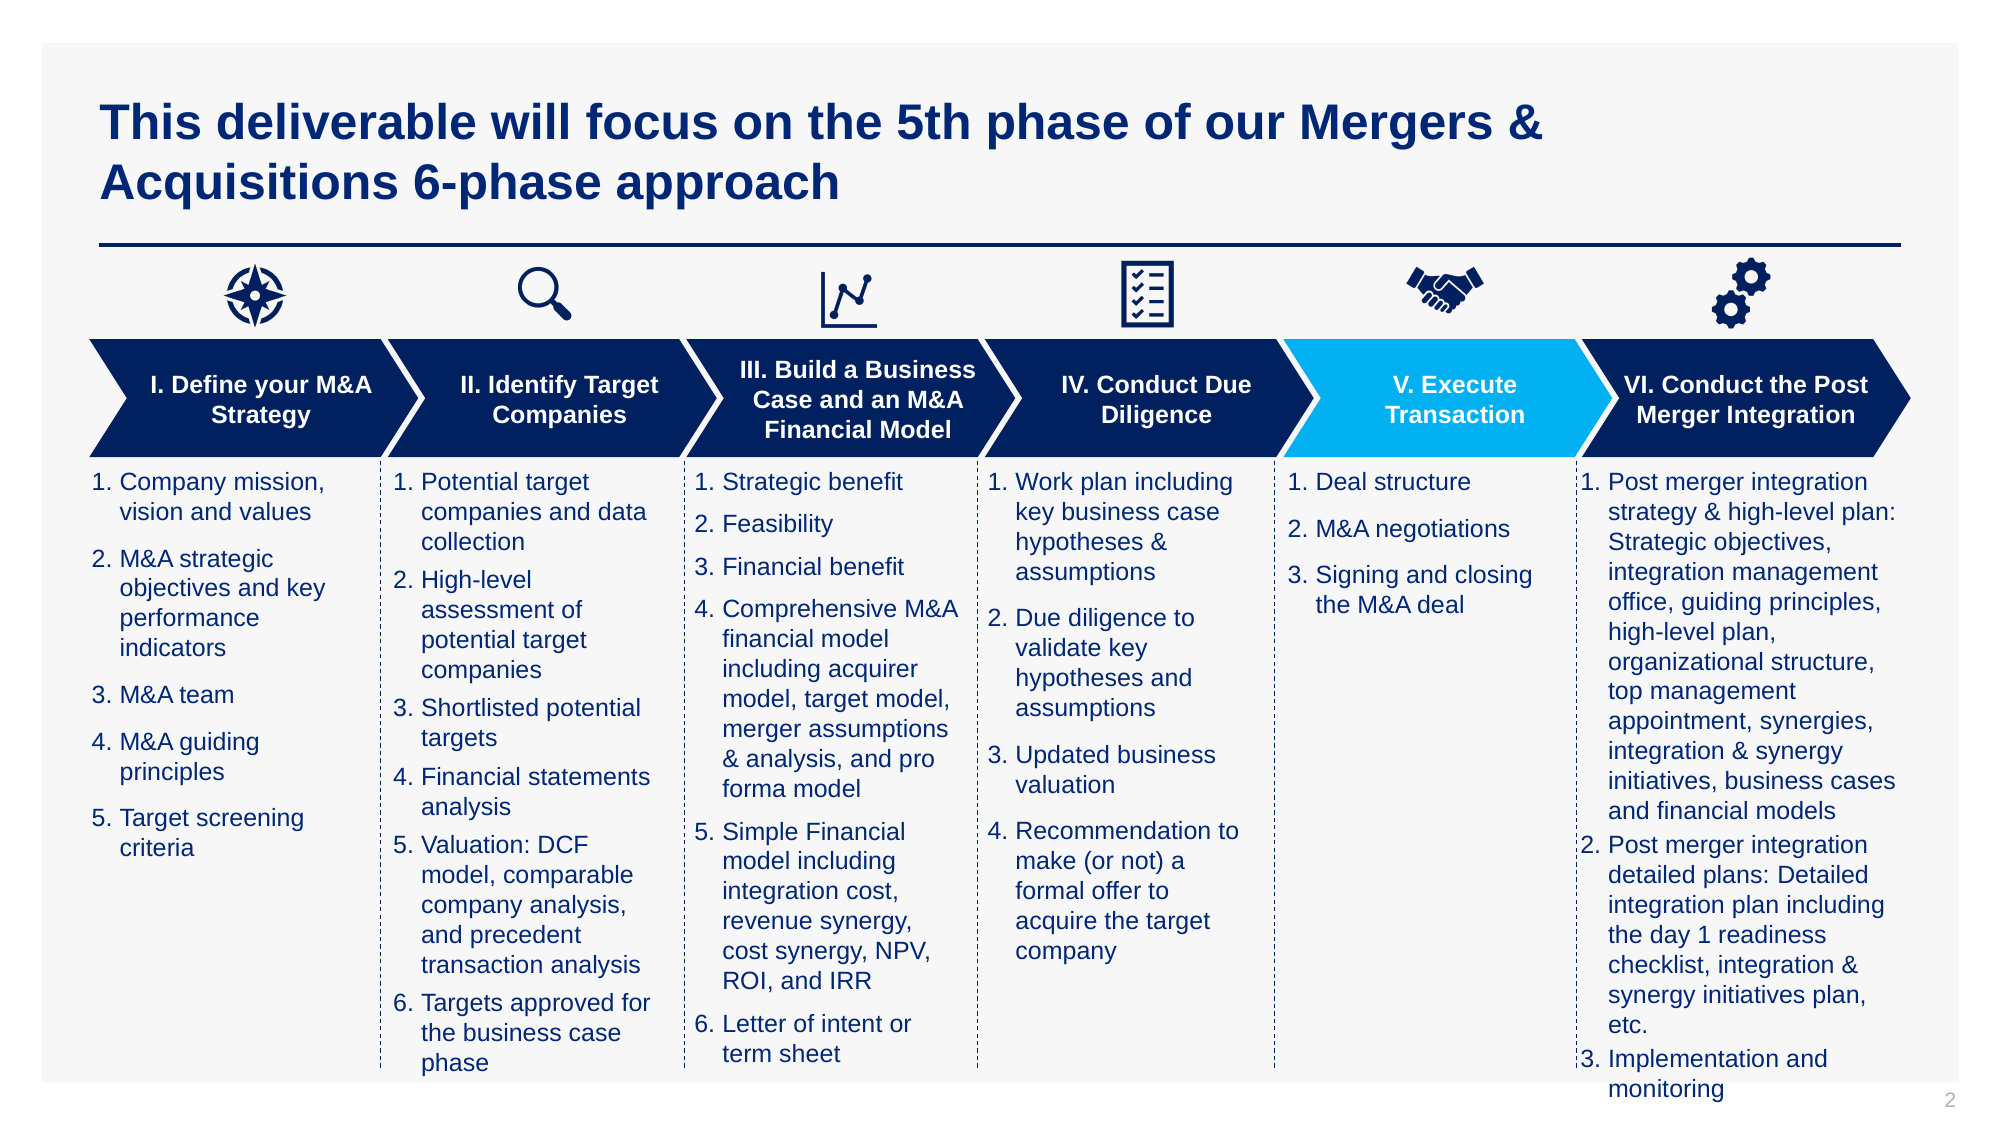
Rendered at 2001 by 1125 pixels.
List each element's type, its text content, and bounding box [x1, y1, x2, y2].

slide_number 2 [1506, 1088, 1957, 1119]
text_box III. Build a Business Case and an M&A Financial Model [686, 339, 1016, 458]
text_box I. Define your M&A Strategy [89, 339, 419, 458]
text_box VI. Conduct the Post Merger Integration [1581, 339, 1911, 458]
picture [811, 261, 887, 337]
picture [512, 261, 577, 326]
text_box Post merger integration strategy & high-level plan: Strategic objectives, integration management office, guiding principles, high-level plan, organizational structure, top management appointment, synergies, integration & synergy initiatives, business cases and financial models Post merger integration detailed plans: Detailed integration plan including the day 1 readiness checklist, integration & synergy initiatives plan, etc. Implementation and monitoring [1580, 458, 1929, 1110]
picture [1107, 254, 1188, 334]
picture [1402, 247, 1488, 333]
text_box Company mission, vision and values M&A strategic objectives and key performance indicators M&A team M&A guiding principles Target screening criteria [91, 458, 373, 916]
text_box Potential target companies and data collection High-level assessment of potential target companies Shortlisted potential targets Financial statements analysis Valuation: DCF model, comparable company analysis, and precedent transaction analysis Targets approved for the business case phase [393, 458, 674, 1084]
text_box Strategic benefit Feasibility Financial benefit Comprehensive M&A financial model including acquirer model, target model, merger assumptions & analysis, and pro forma model Simple Financial model including integration cost, revenue synergy, cost synergy, NPV, ROI, and IRR Letter of intent or term sheet [694, 458, 976, 1075]
text_box Deal structure M&A negotiations Signing and closing the M&A deal [1287, 458, 1569, 626]
picture [215, 255, 295, 336]
picture [1697, 250, 1784, 336]
text_box II. Identify Target Companies [387, 339, 717, 458]
text_box IV. Conduct Due Diligence [984, 339, 1314, 458]
text_box Work plan including key business case hypotheses & assumptions Due diligence to validate key hypotheses and assumptions Updated business valuation Recommendation to make (or not) a formal offer to acquire the target company [987, 458, 1269, 972]
title This deliverable will focus on the 5th phase of our Mergers & Acquisitions 6-phase approach [84, 59, 1802, 239]
text_box V. Execute Transaction [1283, 339, 1613, 458]
